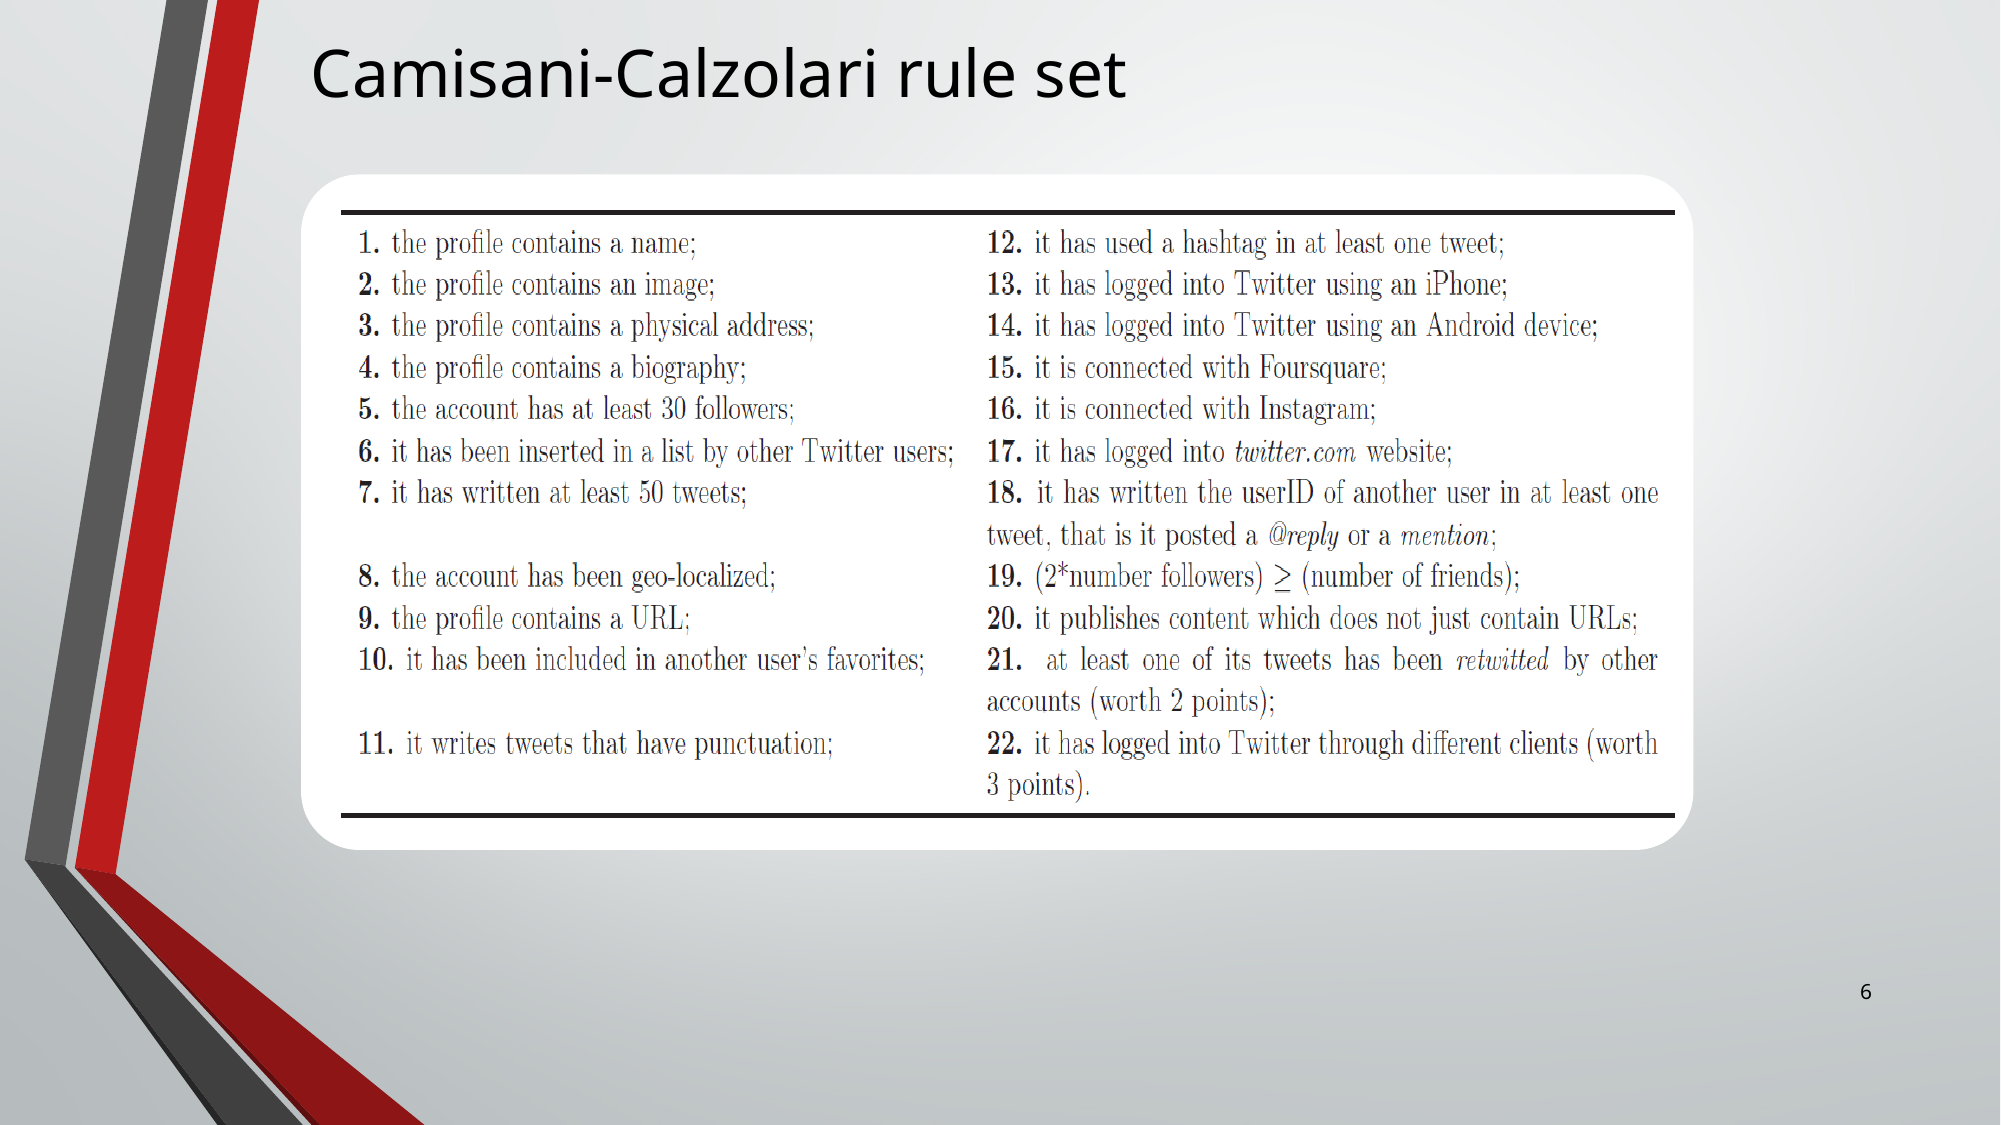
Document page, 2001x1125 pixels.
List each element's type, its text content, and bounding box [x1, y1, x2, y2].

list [300, 174, 1694, 851]
slide_number 6 [1796, 962, 1887, 1023]
title Camisani-Calzolari rule set [241, 0, 1198, 142]
